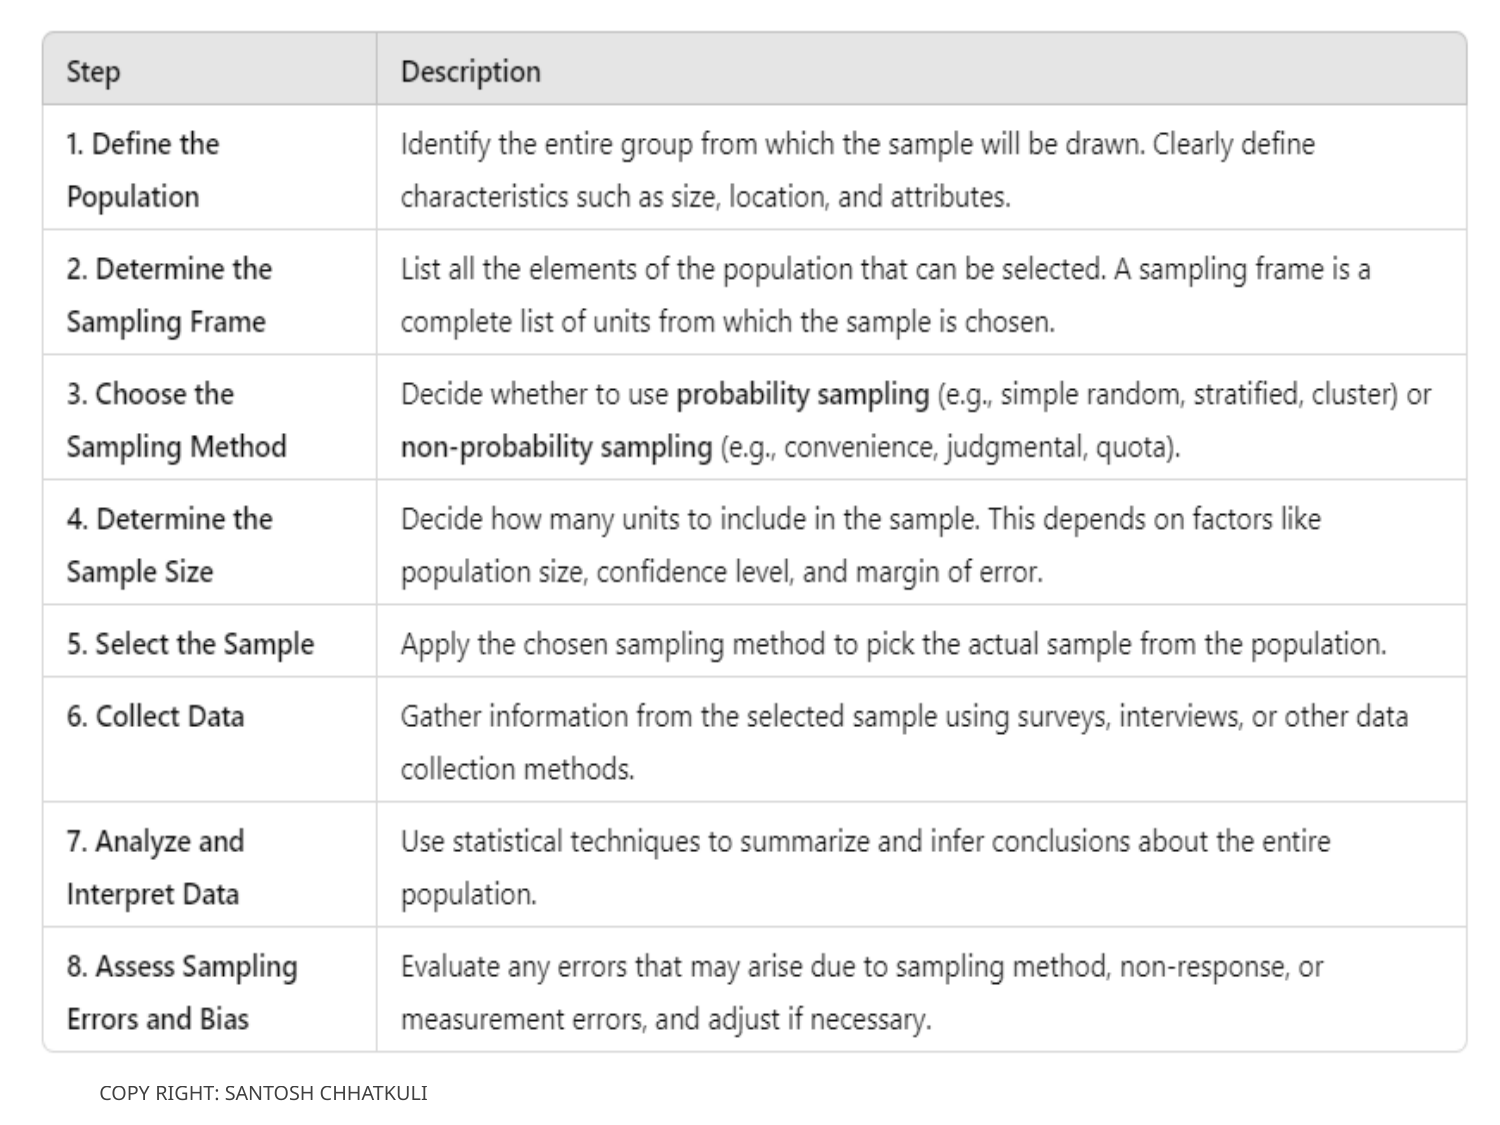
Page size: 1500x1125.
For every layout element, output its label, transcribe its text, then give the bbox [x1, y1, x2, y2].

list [37, 11, 1476, 1063]
footer Copy Right: Santosh Chhatkuli [84, 1075, 704, 1113]
